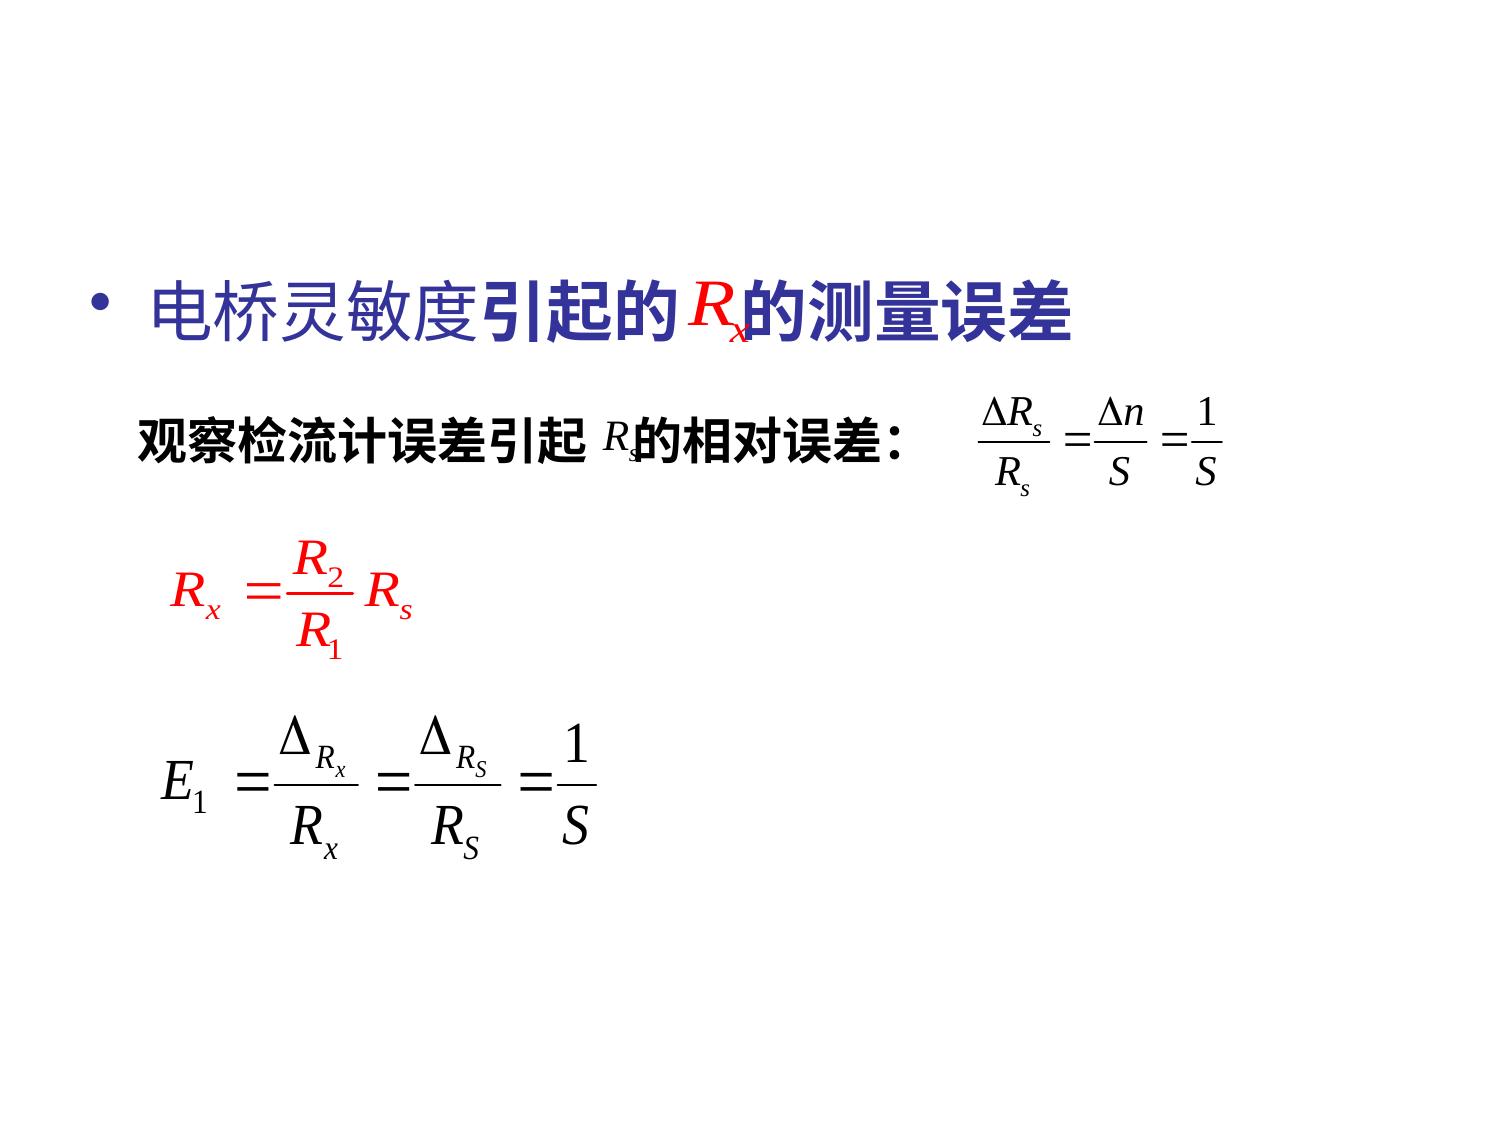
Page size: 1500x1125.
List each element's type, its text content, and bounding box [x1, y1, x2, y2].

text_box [159, 525, 422, 668]
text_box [151, 687, 610, 873]
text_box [971, 384, 1230, 506]
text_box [675, 259, 756, 356]
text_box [594, 407, 650, 473]
list 电桥灵敏度引起的 的测量误差 [74, 262, 1426, 1006]
text_box 观察检流计误差引起 的相对误差： [122, 402, 965, 478]
